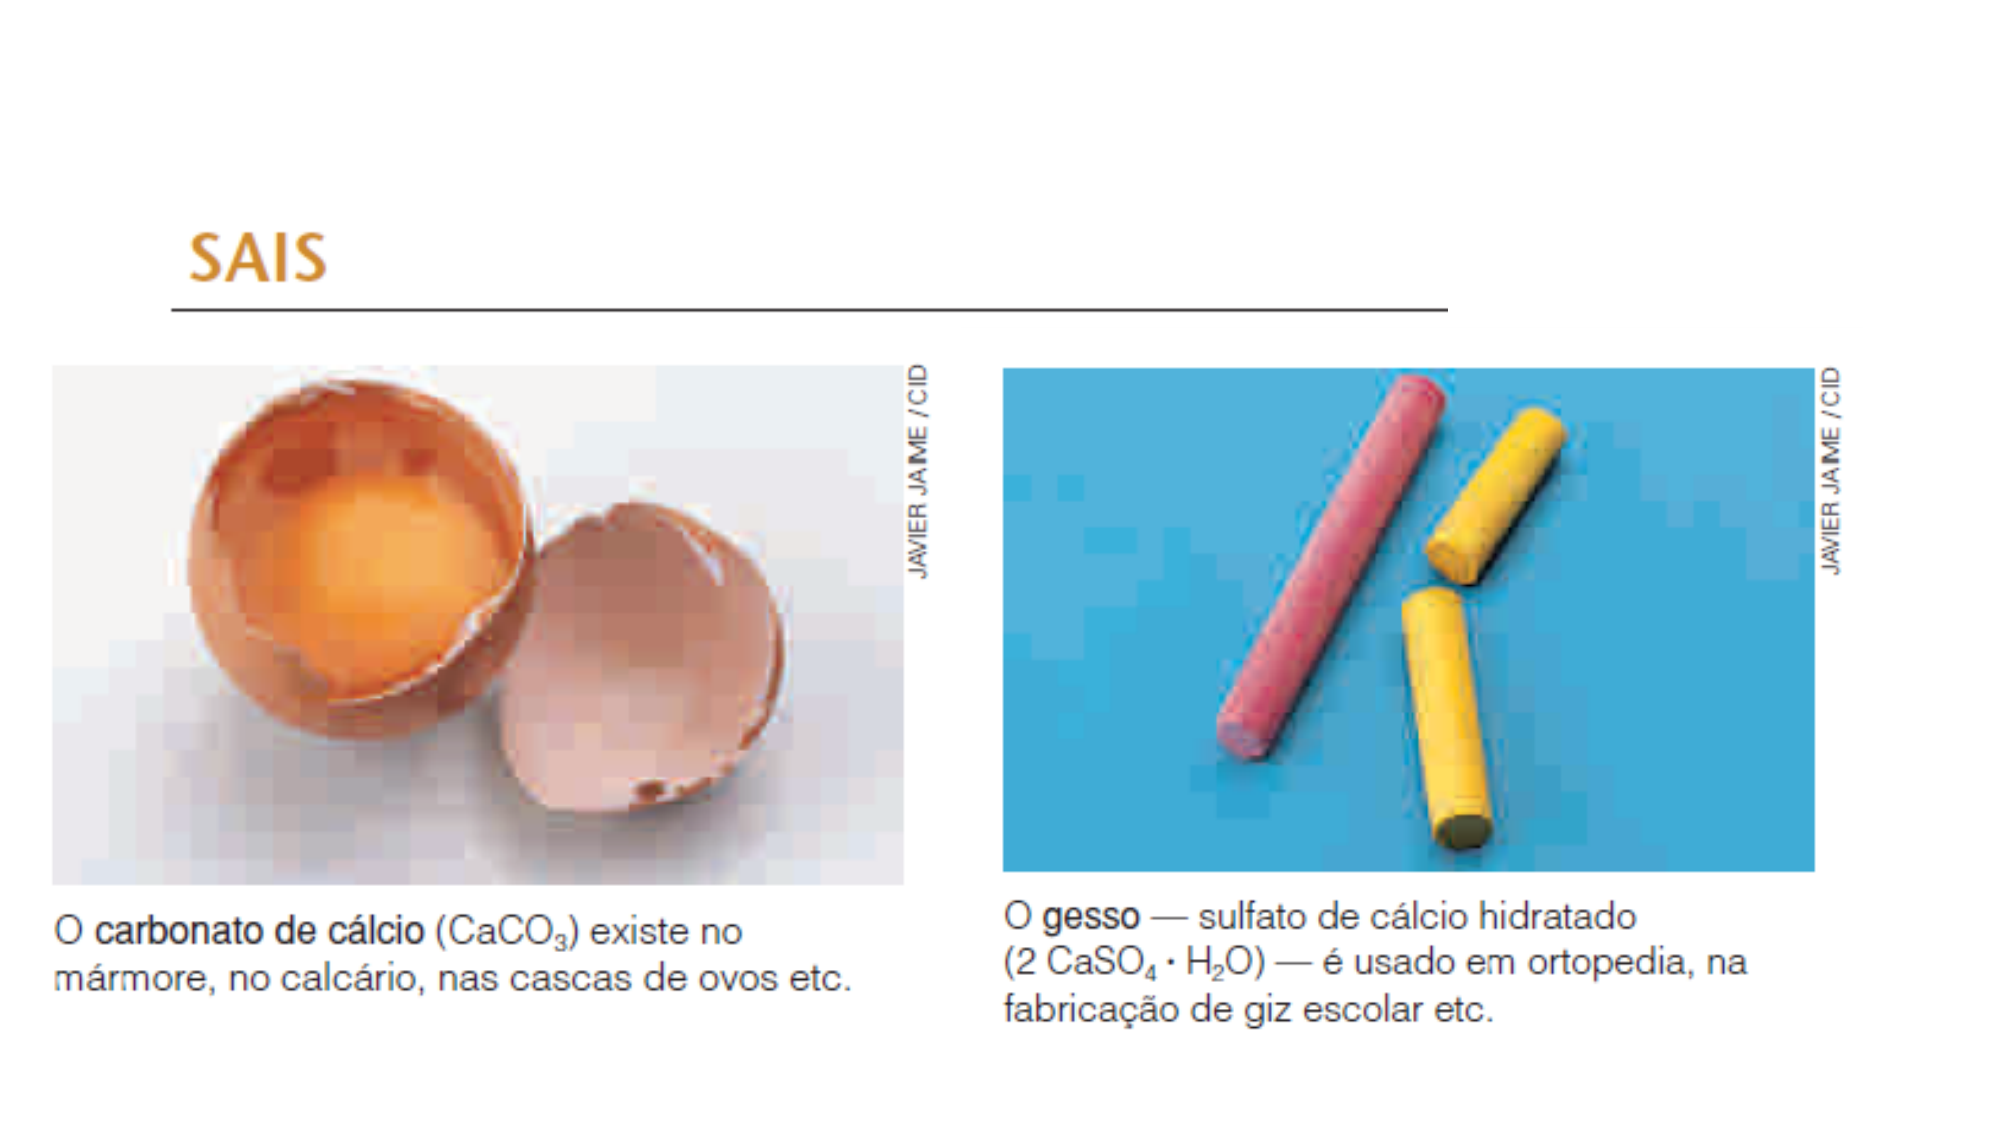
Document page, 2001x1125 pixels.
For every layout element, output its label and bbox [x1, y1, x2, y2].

list [31, 344, 961, 1028]
picture [137, 168, 1863, 1046]
